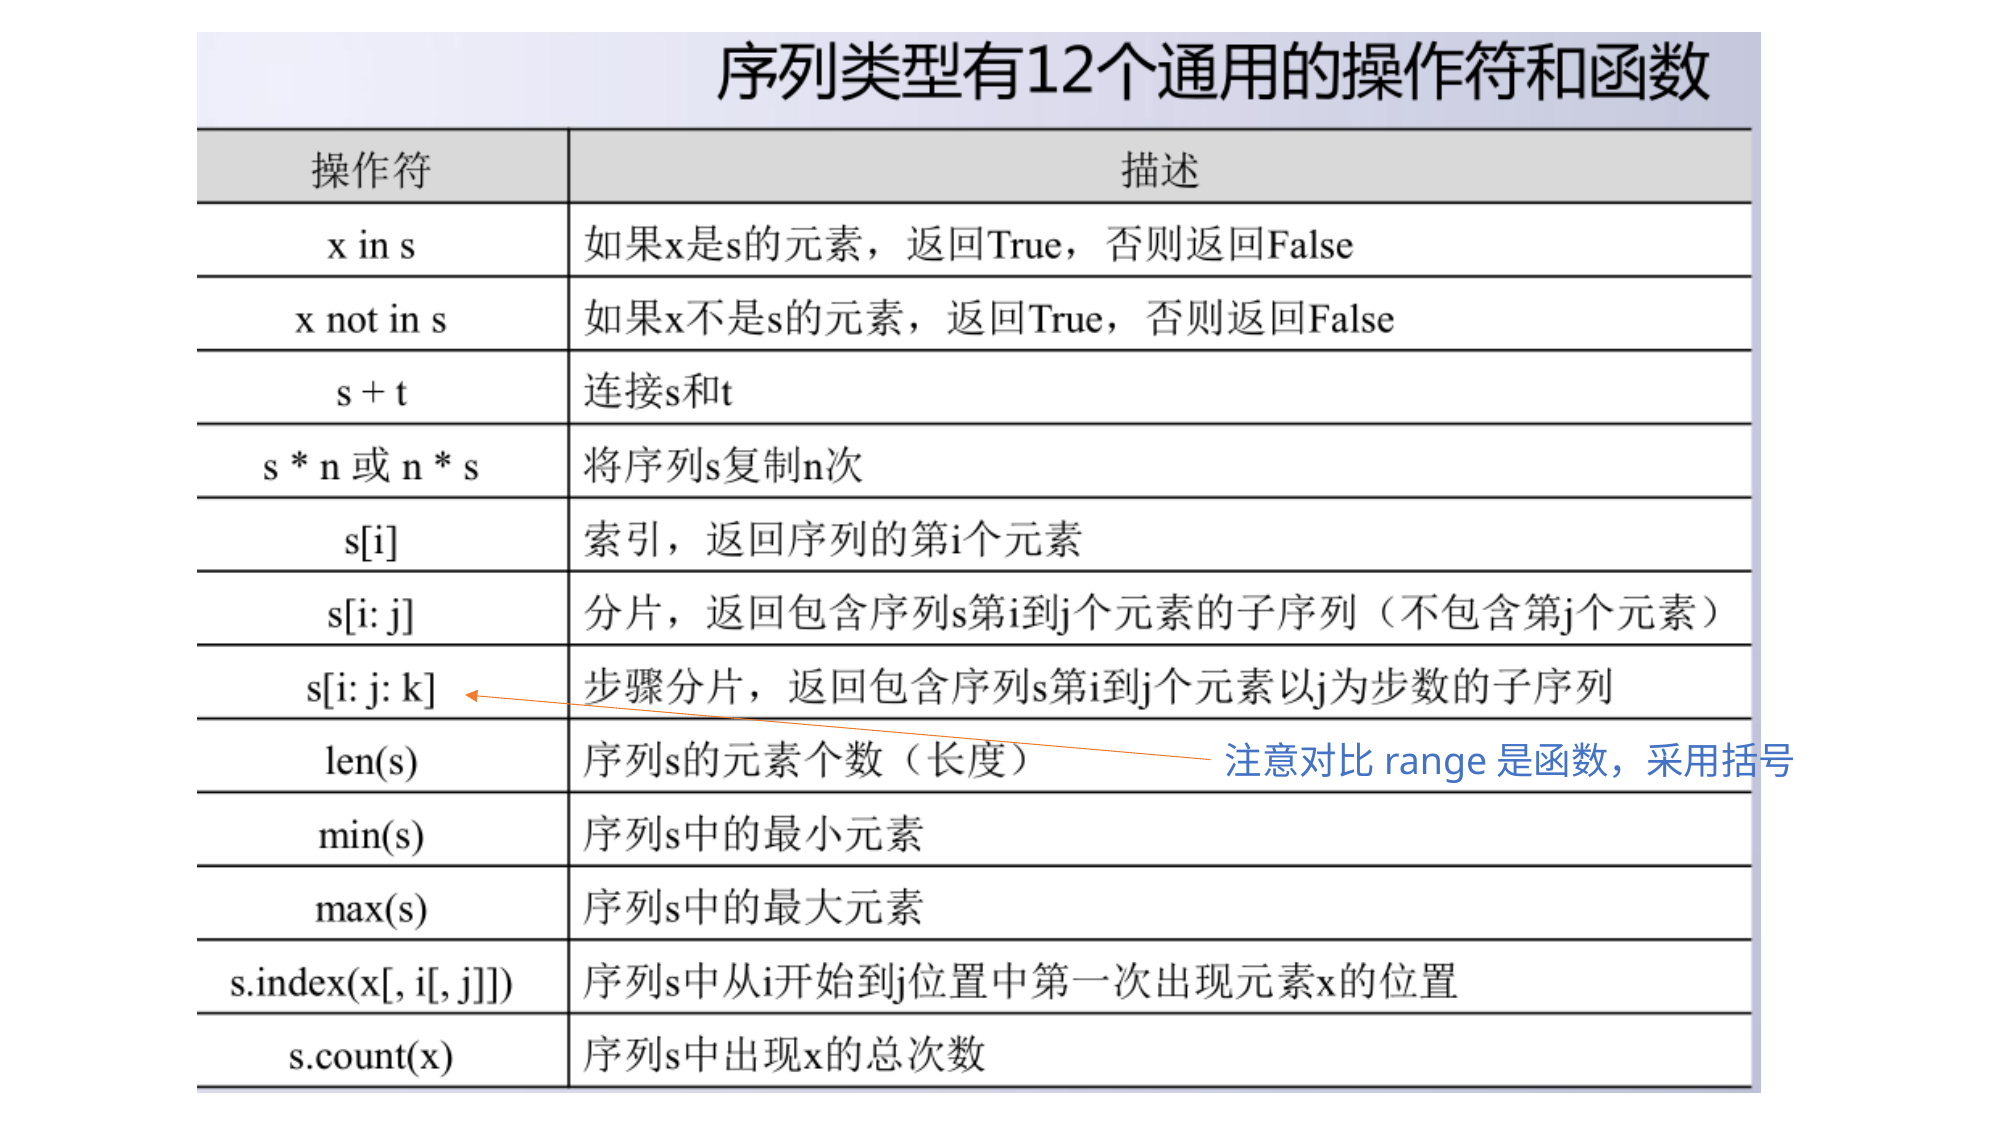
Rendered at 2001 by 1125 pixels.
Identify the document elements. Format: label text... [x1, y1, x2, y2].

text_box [464, 694, 1211, 760]
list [196, 31, 1761, 1093]
text_box 注意对比range是函数，采用括号 [1761, 729, 1811, 789]
